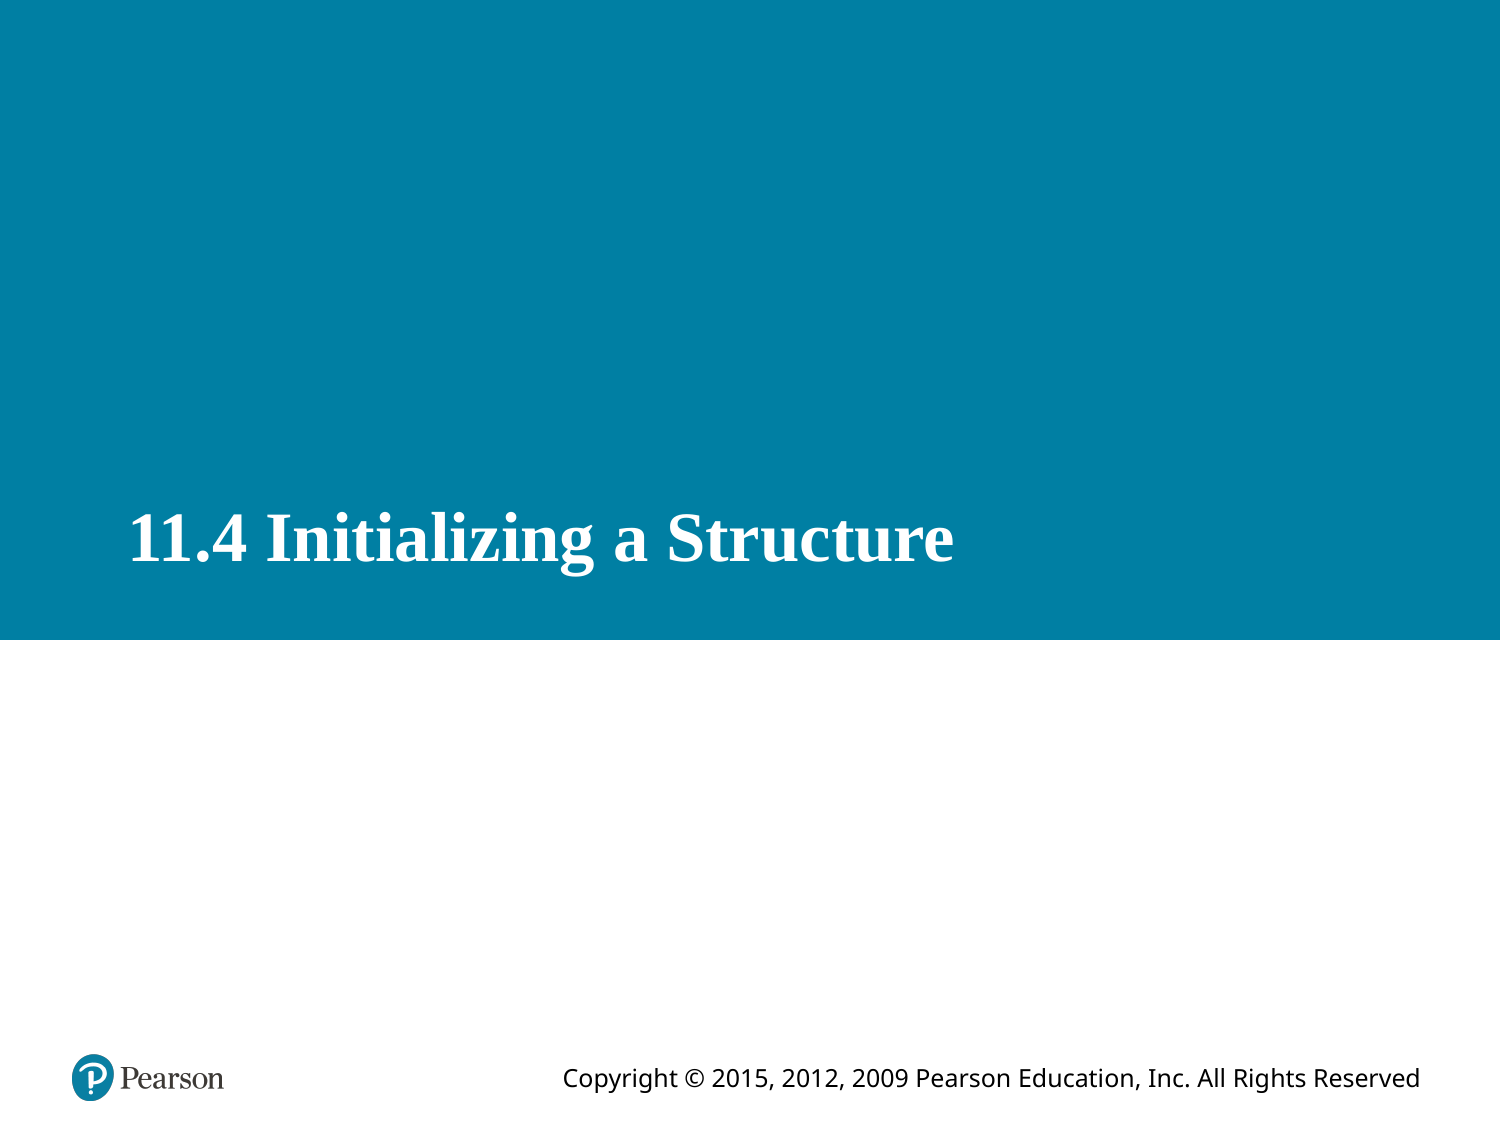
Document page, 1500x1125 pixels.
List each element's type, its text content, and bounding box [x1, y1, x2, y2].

title 11.4 Initializing a Structure [112, 372, 1388, 591]
picture [72, 1054, 88, 1070]
picture [98, 1054, 224, 1101]
picture [72, 1087, 83, 1101]
picture [80, 1063, 106, 1088]
